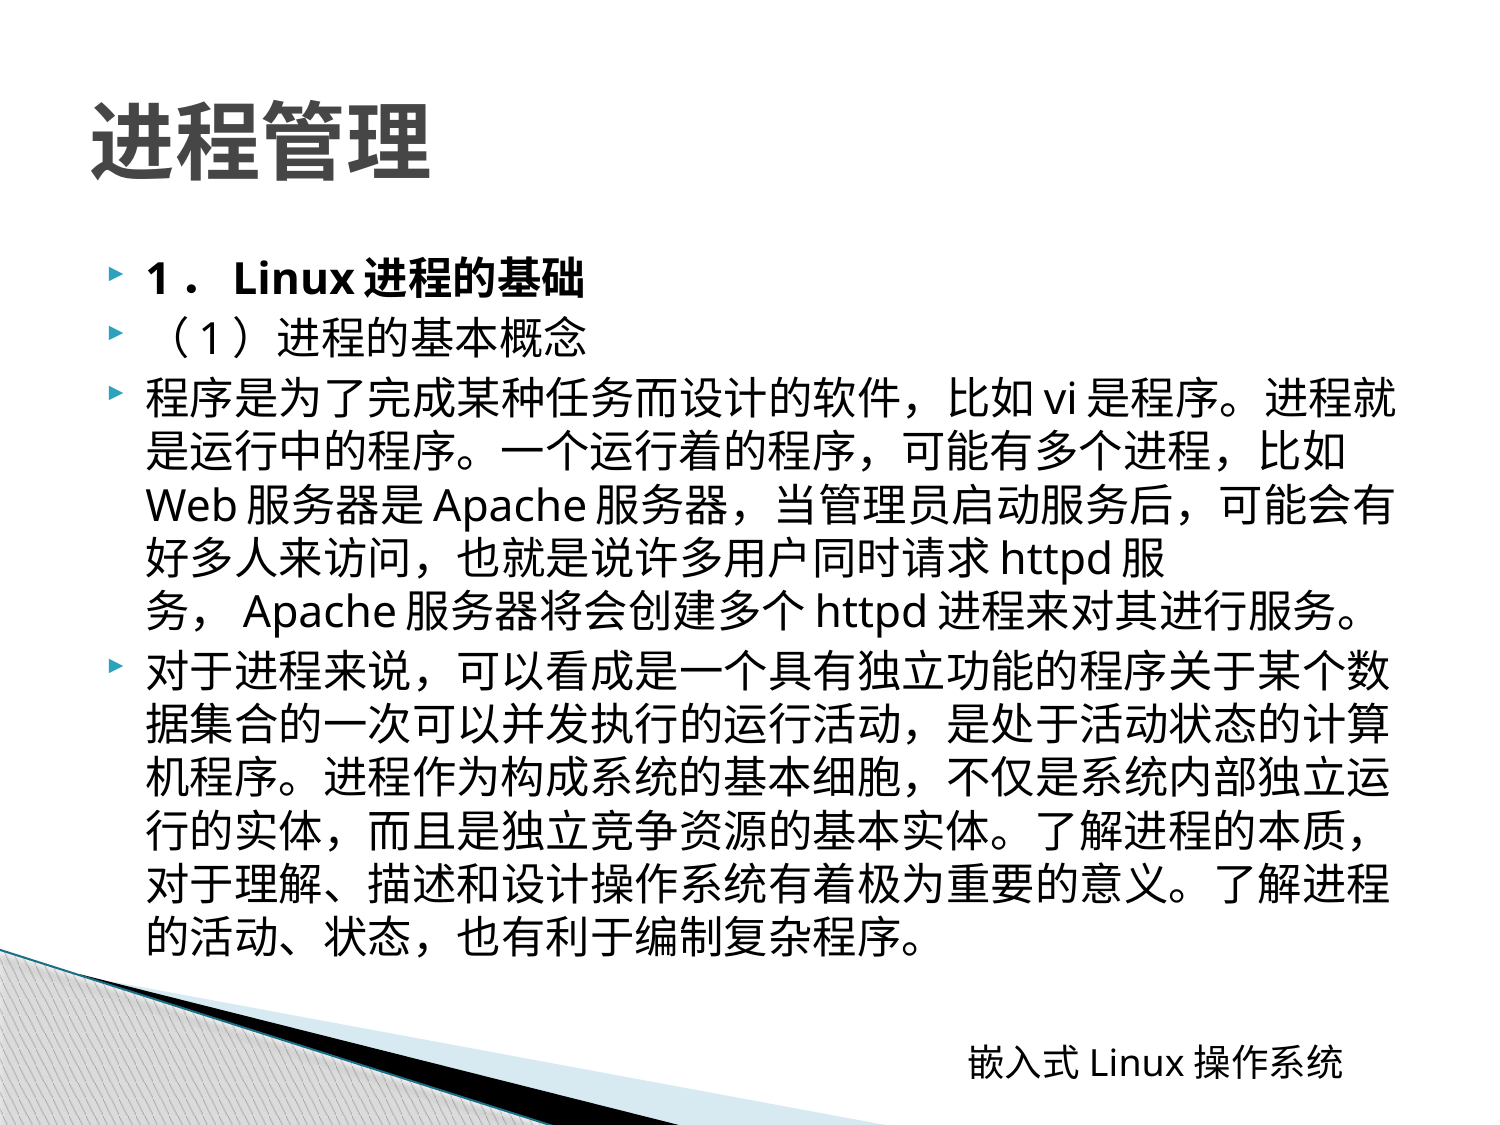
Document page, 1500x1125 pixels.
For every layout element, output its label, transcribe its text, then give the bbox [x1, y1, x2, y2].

text_box 嵌入式Linux操作系统 [867, 1031, 1430, 1091]
title 进程管理 [75, 45, 1425, 233]
list 1．Linux进程的基础 （1）进程的基本概念 程序是为了完成某种任务而设计的软件，比如vi是程序。进程就是运行中的程序。一个运行着的程序，可能有多个进程，比如Web服务器是Apache服务器，当管理员启动服务后，可能会有好多人来访问，也就是说许多用户同时请求httpd服务，Apache服务器将会创建多个httpd进程来对其进行服务。 对于进程来说，可以看成是一个具有独立功能的程序关于某个数据集合的一次可以并发执行的运行活动，是处于活动状态的计算机程序。进程作为构成系统的基本细胞，不仅是系统内部独立运行的实体，而且是独立竞争资源的基本实体。了解进程的本质，对于理解、描述和设计操作系统有着极为重要的意义。了解进程的活动、状态，也有利于编制复杂程序。 [75, 243, 1425, 986]
